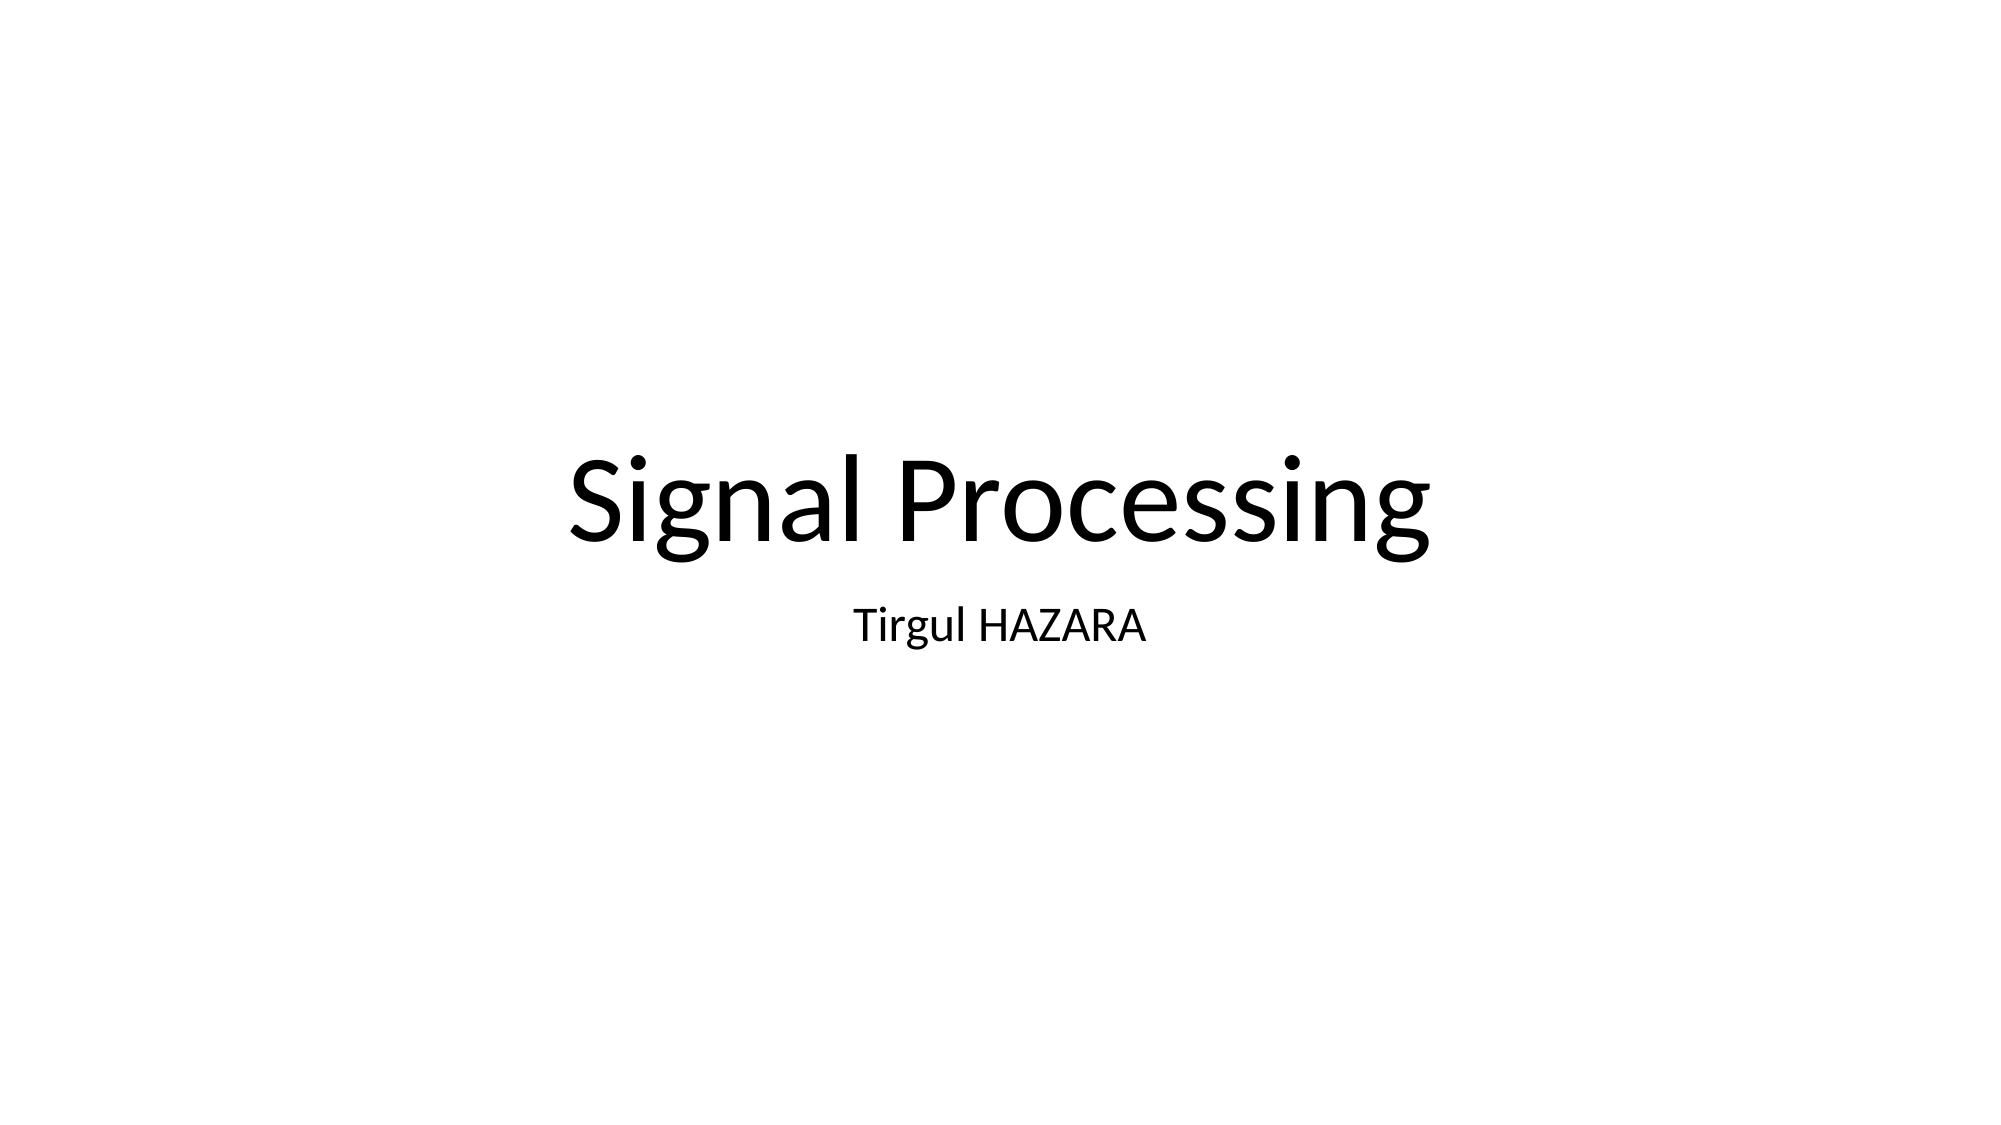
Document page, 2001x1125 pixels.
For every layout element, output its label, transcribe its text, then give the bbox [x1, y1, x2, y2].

title Signal Processing [249, 184, 1750, 576]
subtitle Tirgul HAZARA [249, 590, 1750, 689]
